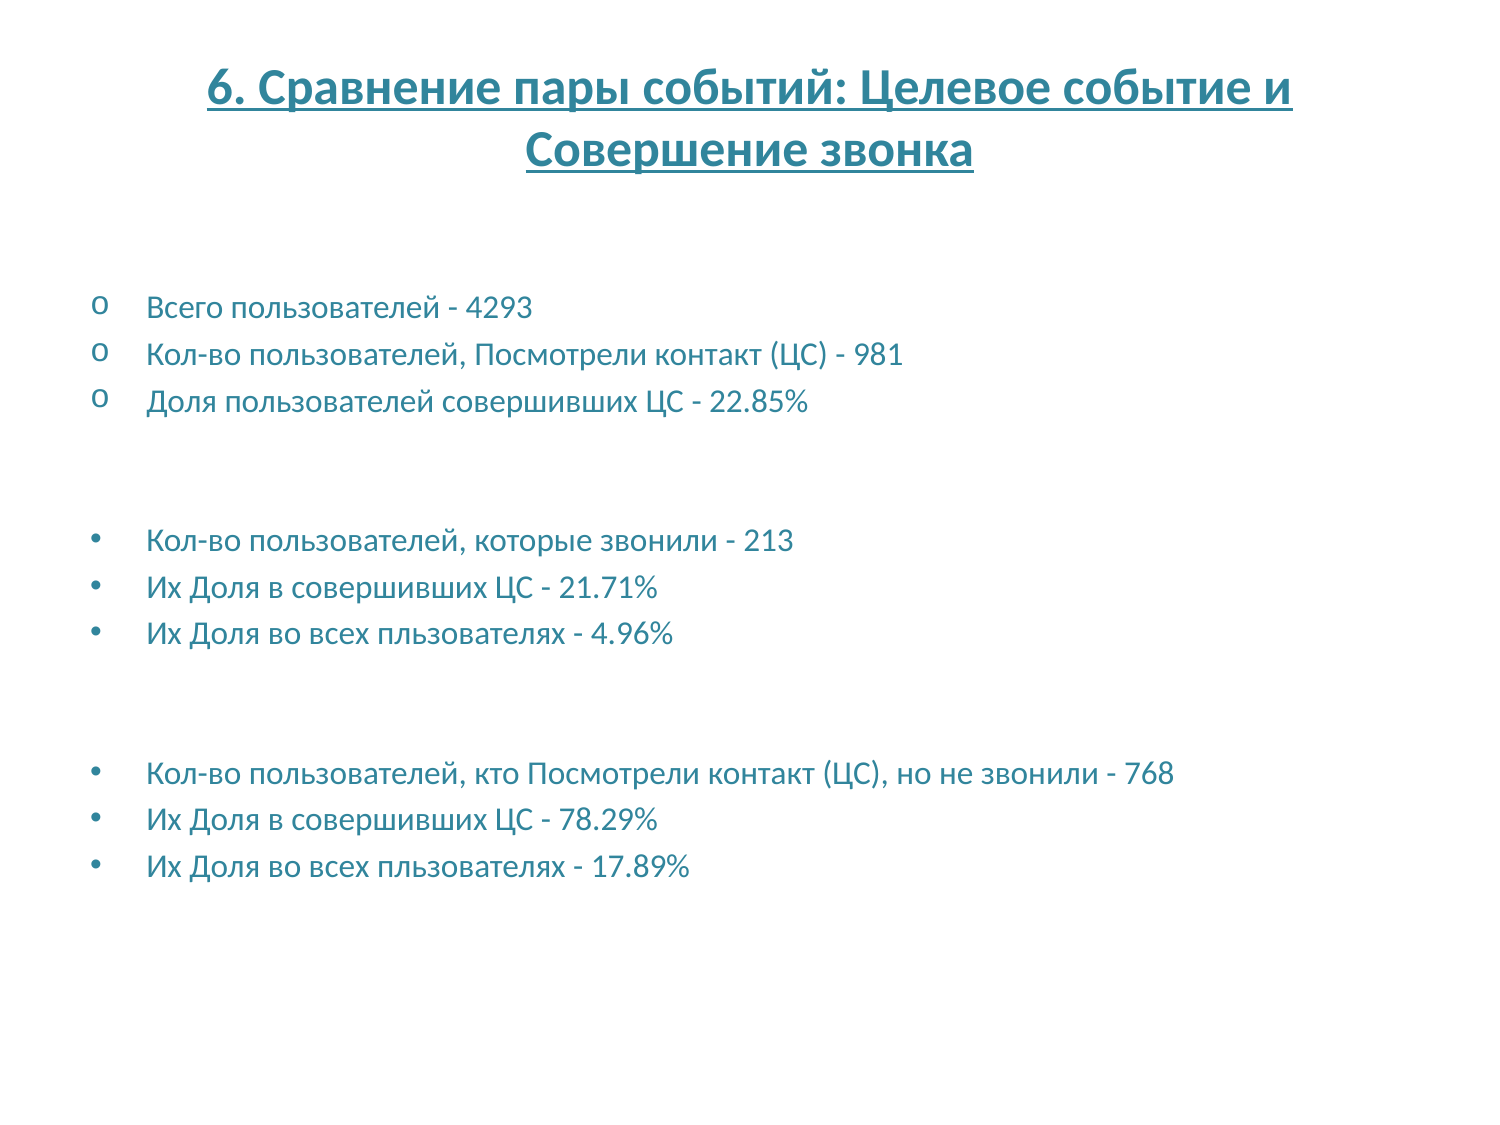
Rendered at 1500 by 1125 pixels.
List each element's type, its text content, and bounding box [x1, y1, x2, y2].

list Всего пользователей - 4293 Кол-во пользователей, Посмотрели контакт (ЦС) - 981 Доля пользователей совершивших ЦС - 22.85% Кол-во пользователей, которые звонили - 213 Их Доля в совершивших ЦС - 21.71% Их Доля во всех пльзователях - 4.96% Кол-во пользователей, кто Посмотрели контакт (ЦС), но не звонили - 768 Их Доля в совершивших ЦС - 78.29% Их Доля во всех пльзователях - 17.89% [75, 231, 1425, 1071]
title 6. Сравнение пары событий: Целевое событие и Совершение звонка [75, 45, 1425, 185]
